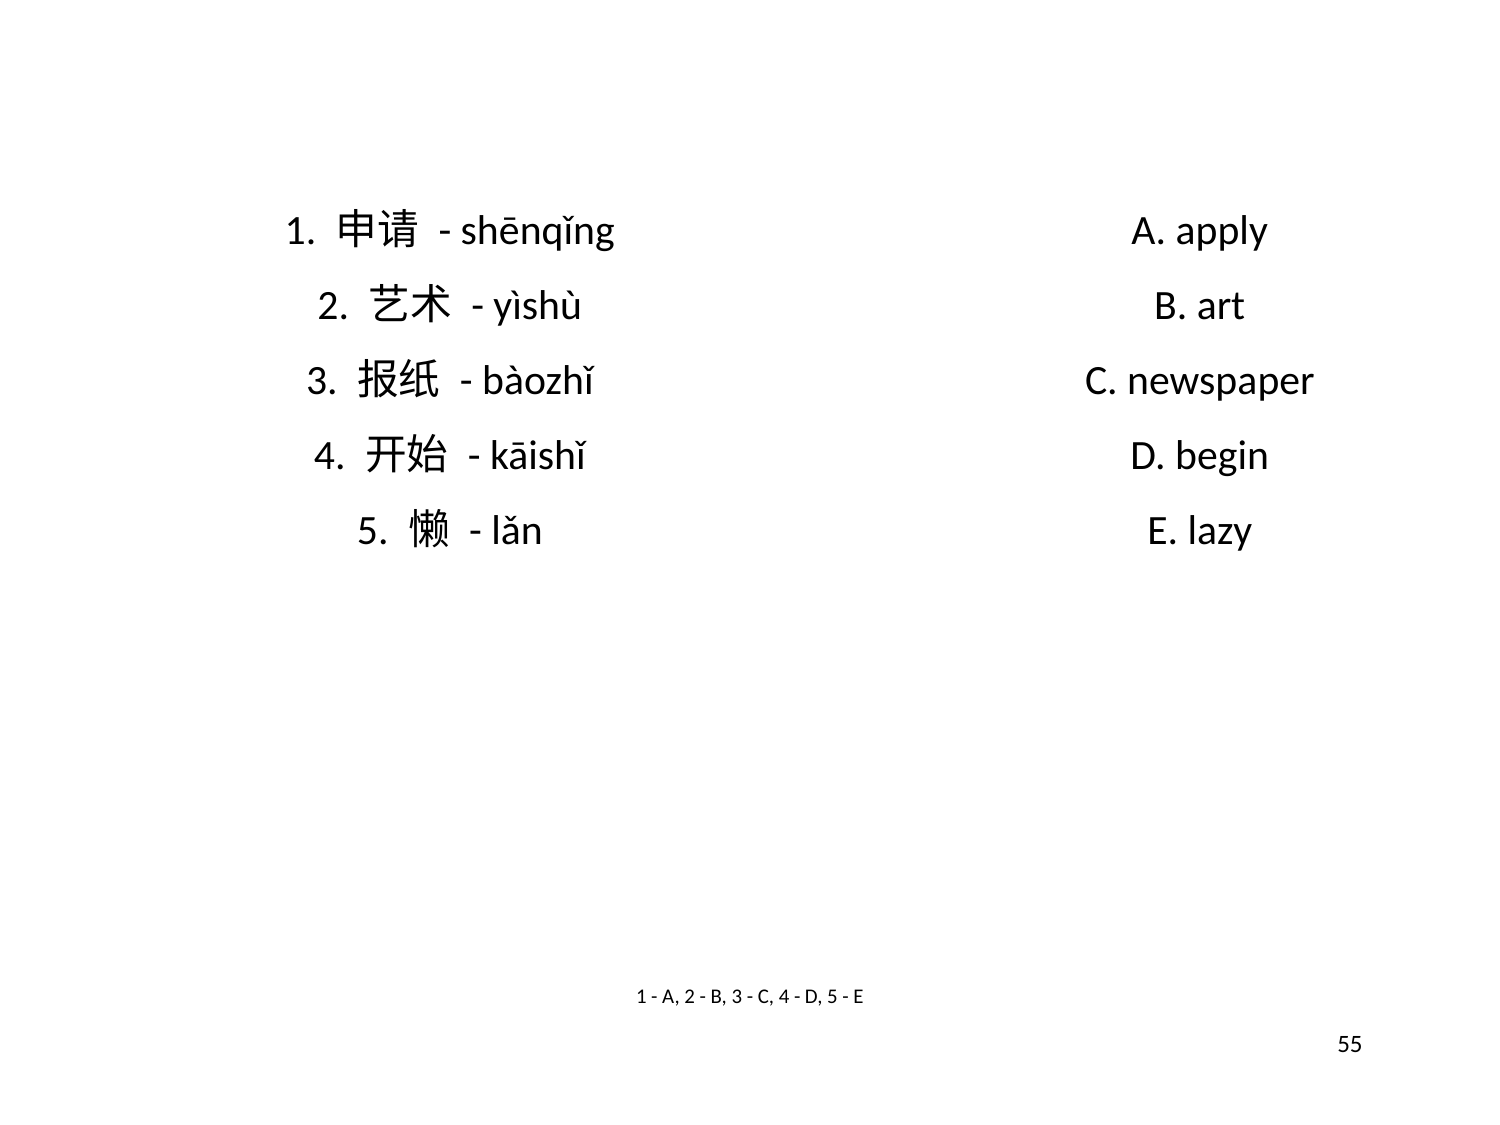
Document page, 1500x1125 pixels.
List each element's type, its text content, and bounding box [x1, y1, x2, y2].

text_box E. lazy [1132, 450, 1268, 560]
text_box A. apply [1116, 149, 1284, 260]
text_box 1. 申请 - shēnqǐng [269, 149, 631, 260]
text_box 1 - A, 2 - B, 3 - C, 4 - D, 5 - E [74, 975, 1425, 1015]
text_box 2. 艺术 - yìshù [302, 224, 598, 299]
text_box D. begin [1115, 375, 1285, 485]
text_box C. newspaper [1070, 299, 1330, 410]
text_box 55 [1322, 1015, 1378, 1065]
text_box 5. 懒 - lǎn [342, 450, 558, 560]
text_box B. art [1139, 224, 1261, 299]
text_box 3. 报纸 - bàozhǐ [291, 299, 609, 410]
text_box 4. 开始 - kāishǐ [299, 375, 601, 485]
